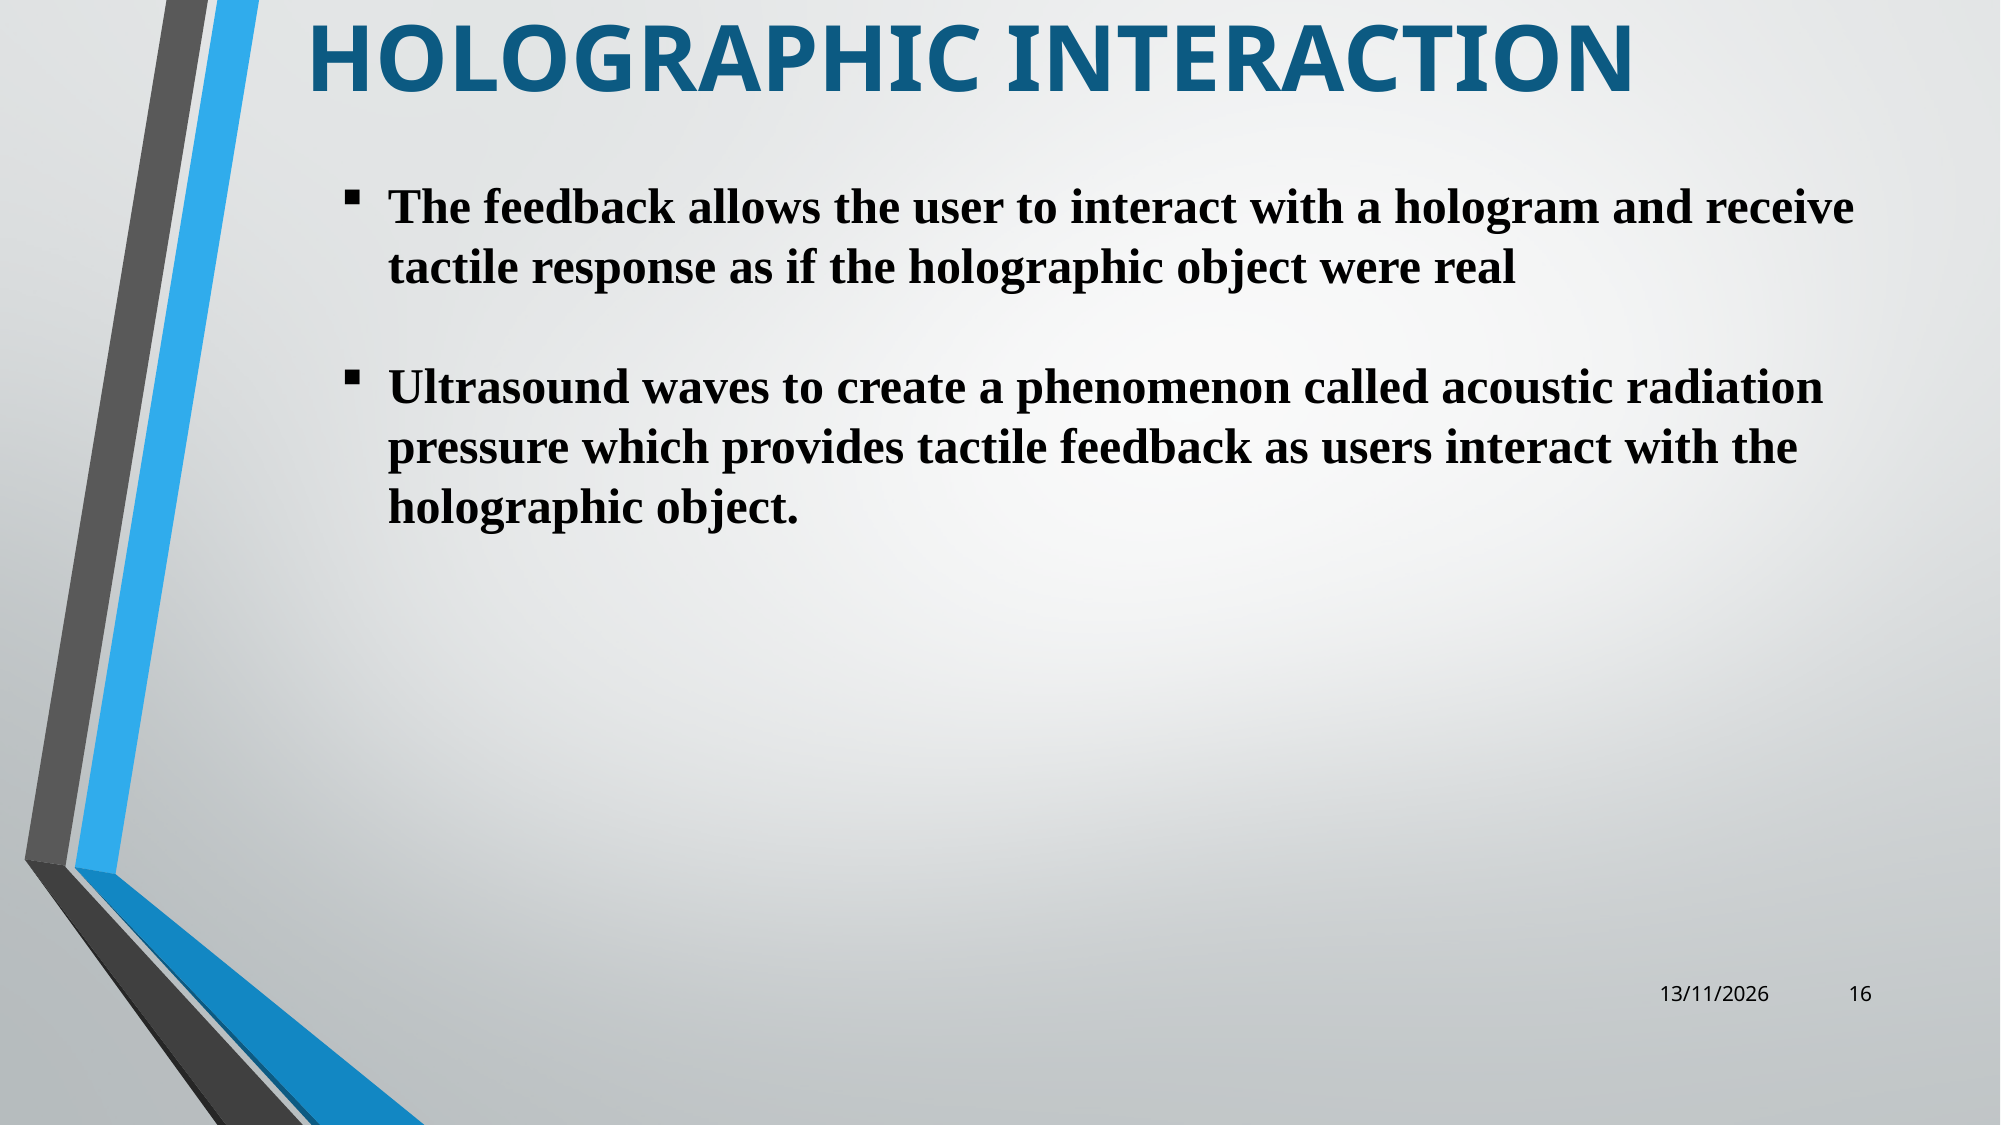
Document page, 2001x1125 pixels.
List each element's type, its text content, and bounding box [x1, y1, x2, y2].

title HOLOGRAPHIC INTERACTION [150, 0, 1794, 136]
slide_number 16 [1796, 965, 1887, 1025]
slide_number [1596, 965, 1784, 1025]
text_box The feedback allows the user to interact with a hologram and receive tactile response as if the holographic object were real Ultrasound waves to create a phenomenon called acoustic radiation pressure which provides tactile feedback as users interact with the holographic object. [326, 165, 1894, 541]
